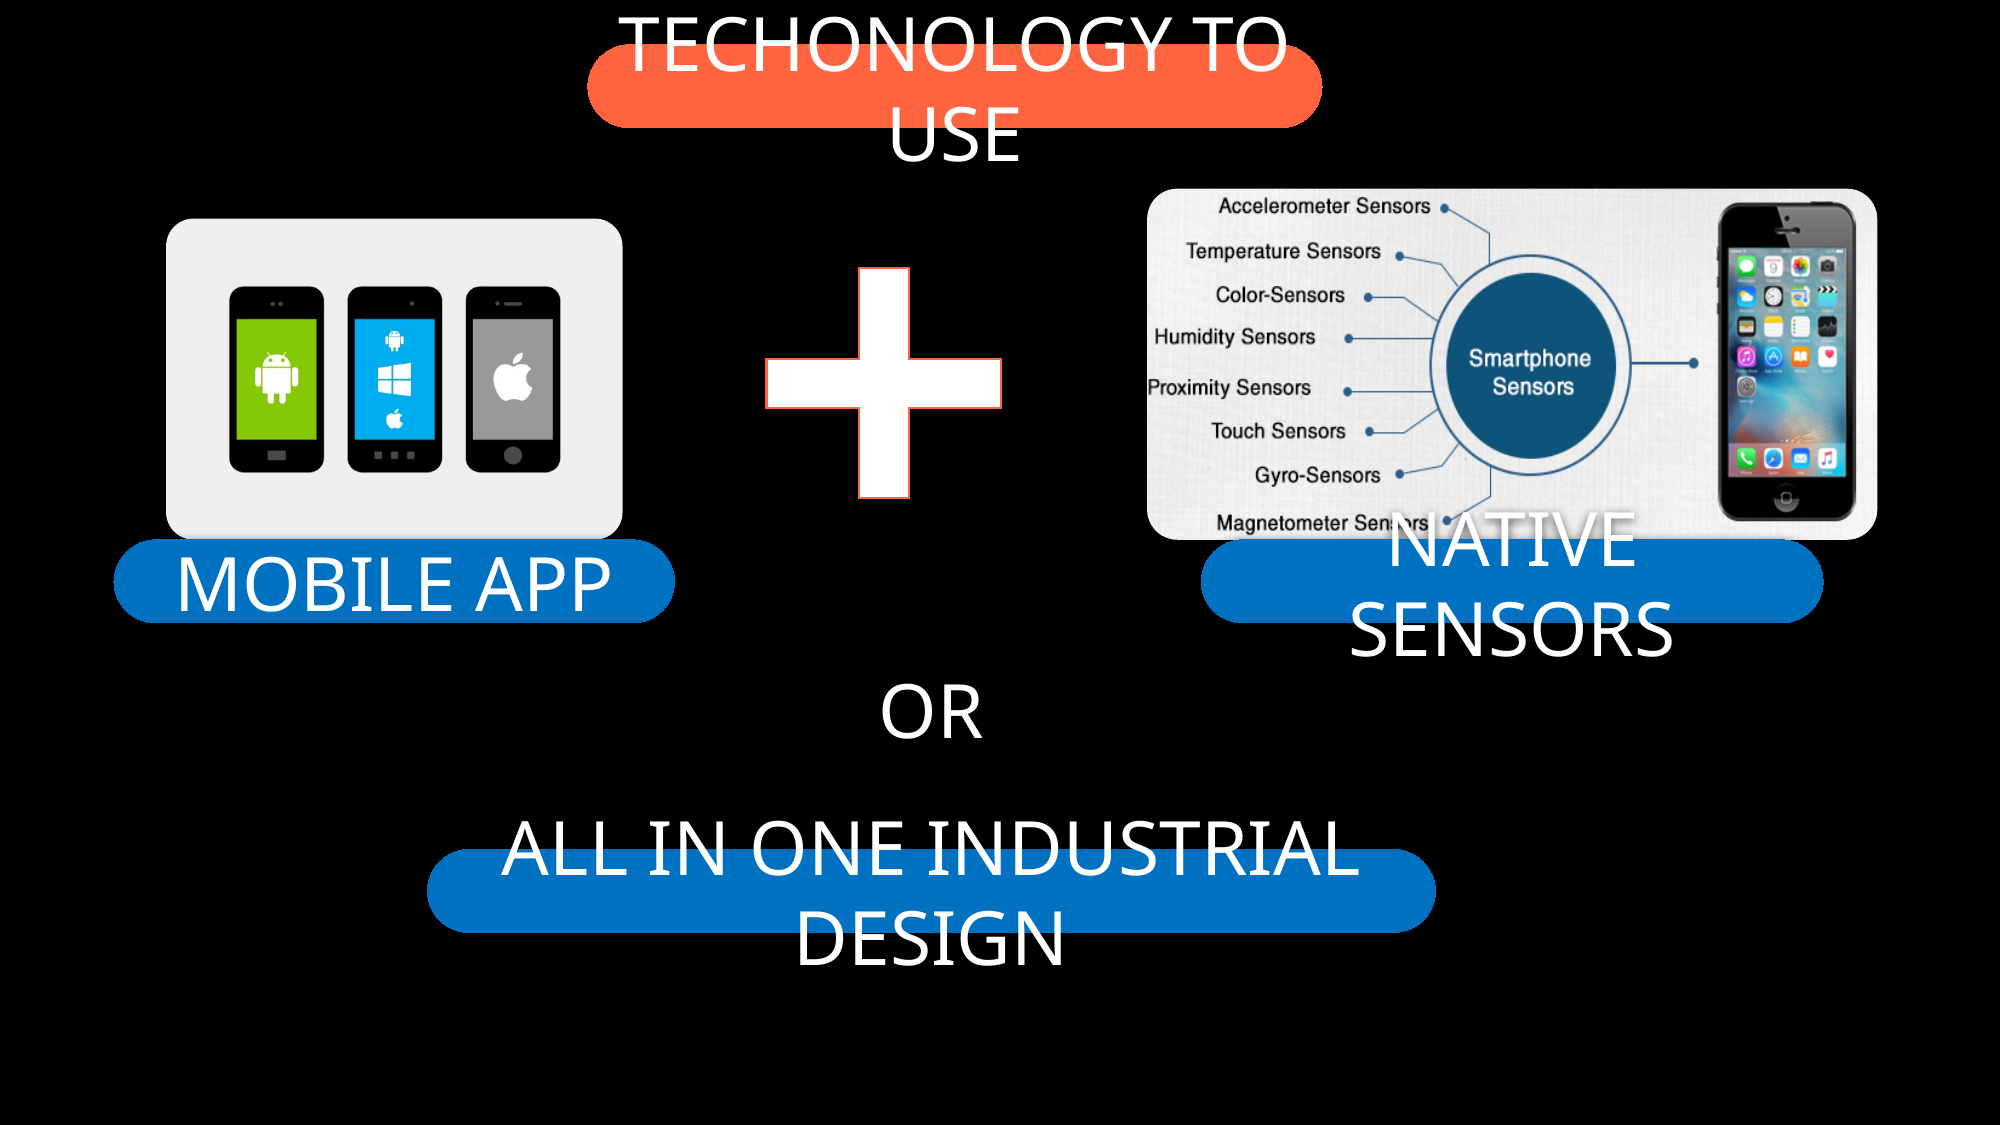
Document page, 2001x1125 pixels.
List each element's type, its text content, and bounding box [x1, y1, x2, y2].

text_box [765, 267, 1002, 499]
text_box MOBILE APP [113, 539, 675, 623]
text_box NATIVE SENSORS [1201, 540, 1824, 623]
text_box TECHONOLOGY TO USE [587, 44, 1323, 128]
text_box OR [394, 683, 1469, 823]
text_box ALL IN ONE INDUSTRIAL DESIGN [427, 849, 1436, 933]
picture [1147, 188, 1878, 540]
picture [166, 218, 623, 540]
